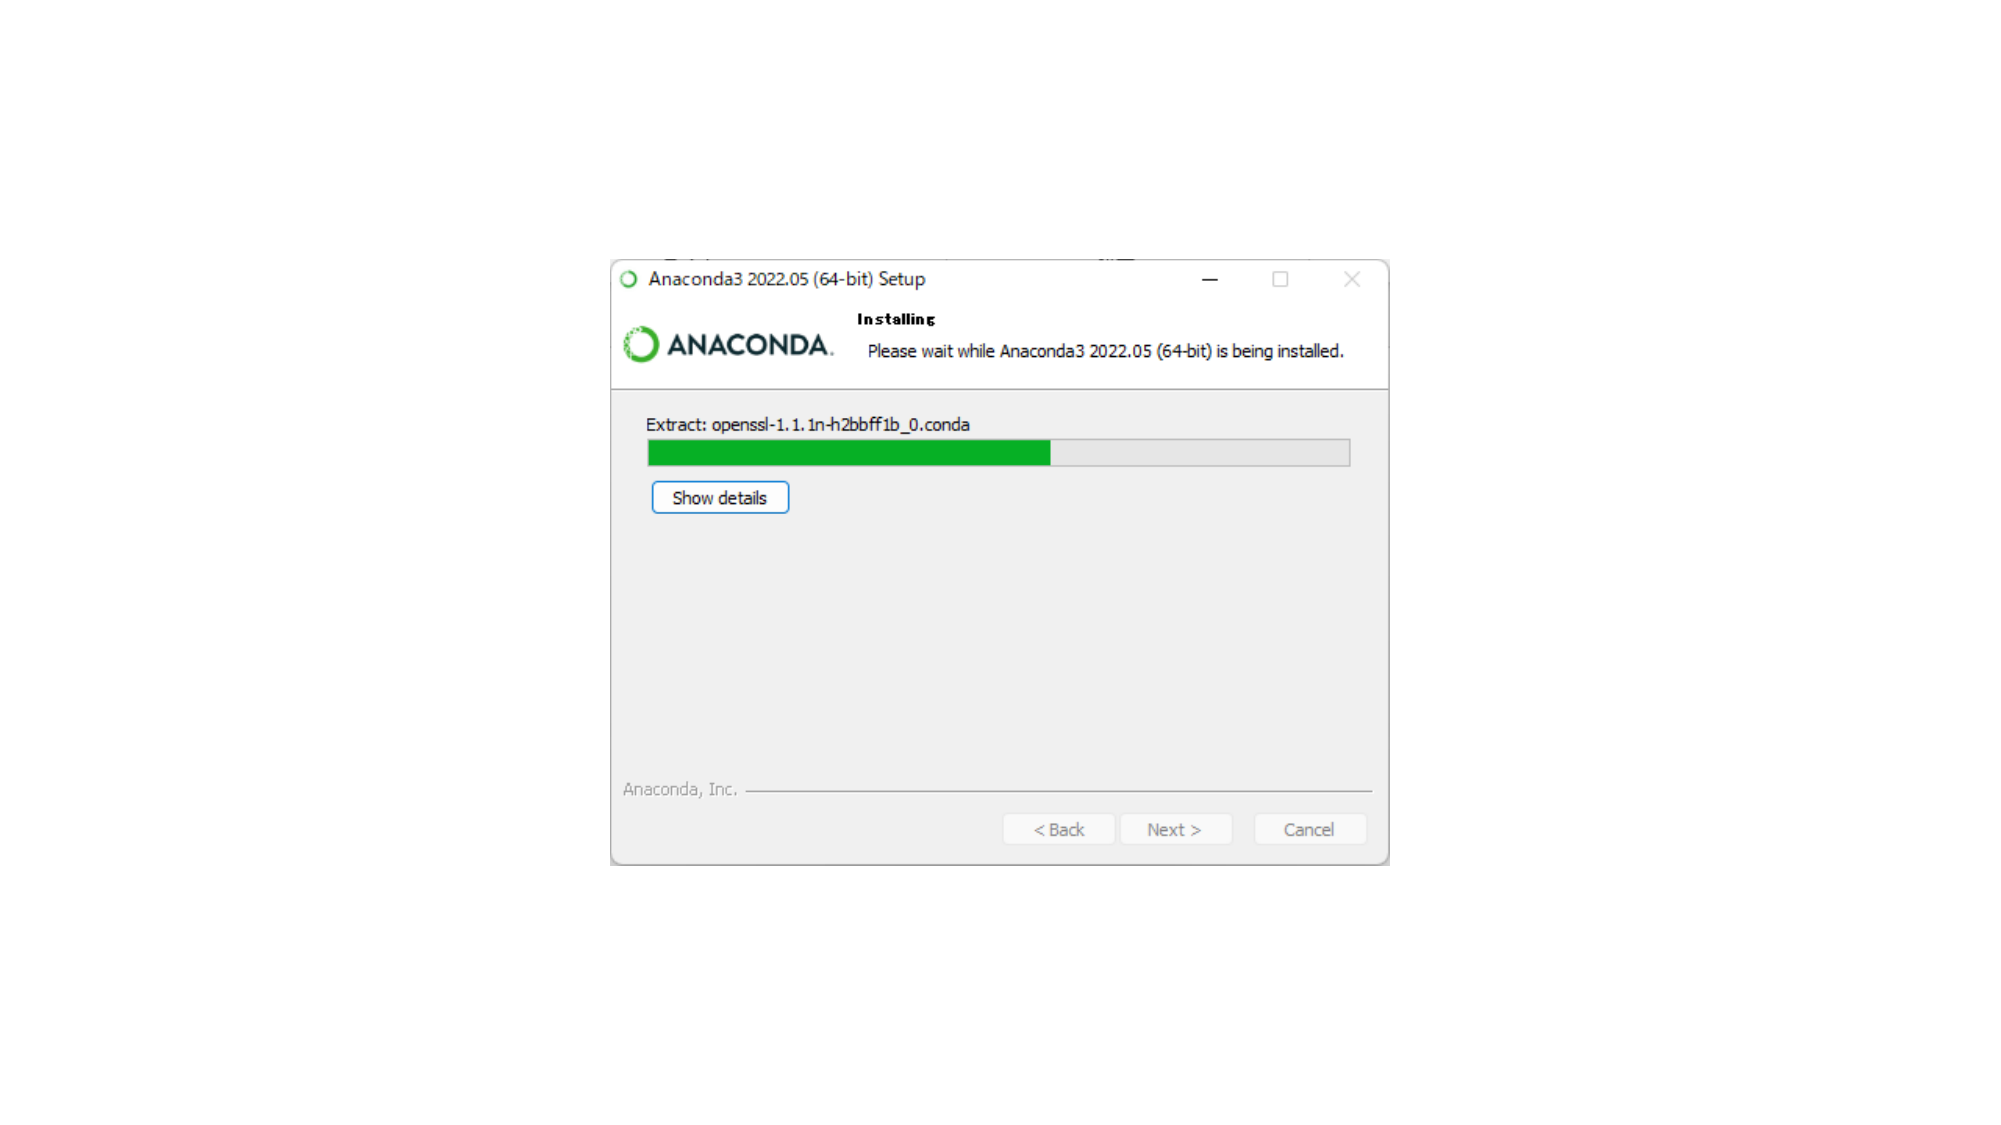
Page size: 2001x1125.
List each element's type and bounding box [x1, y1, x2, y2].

picture [610, 259, 1390, 866]
